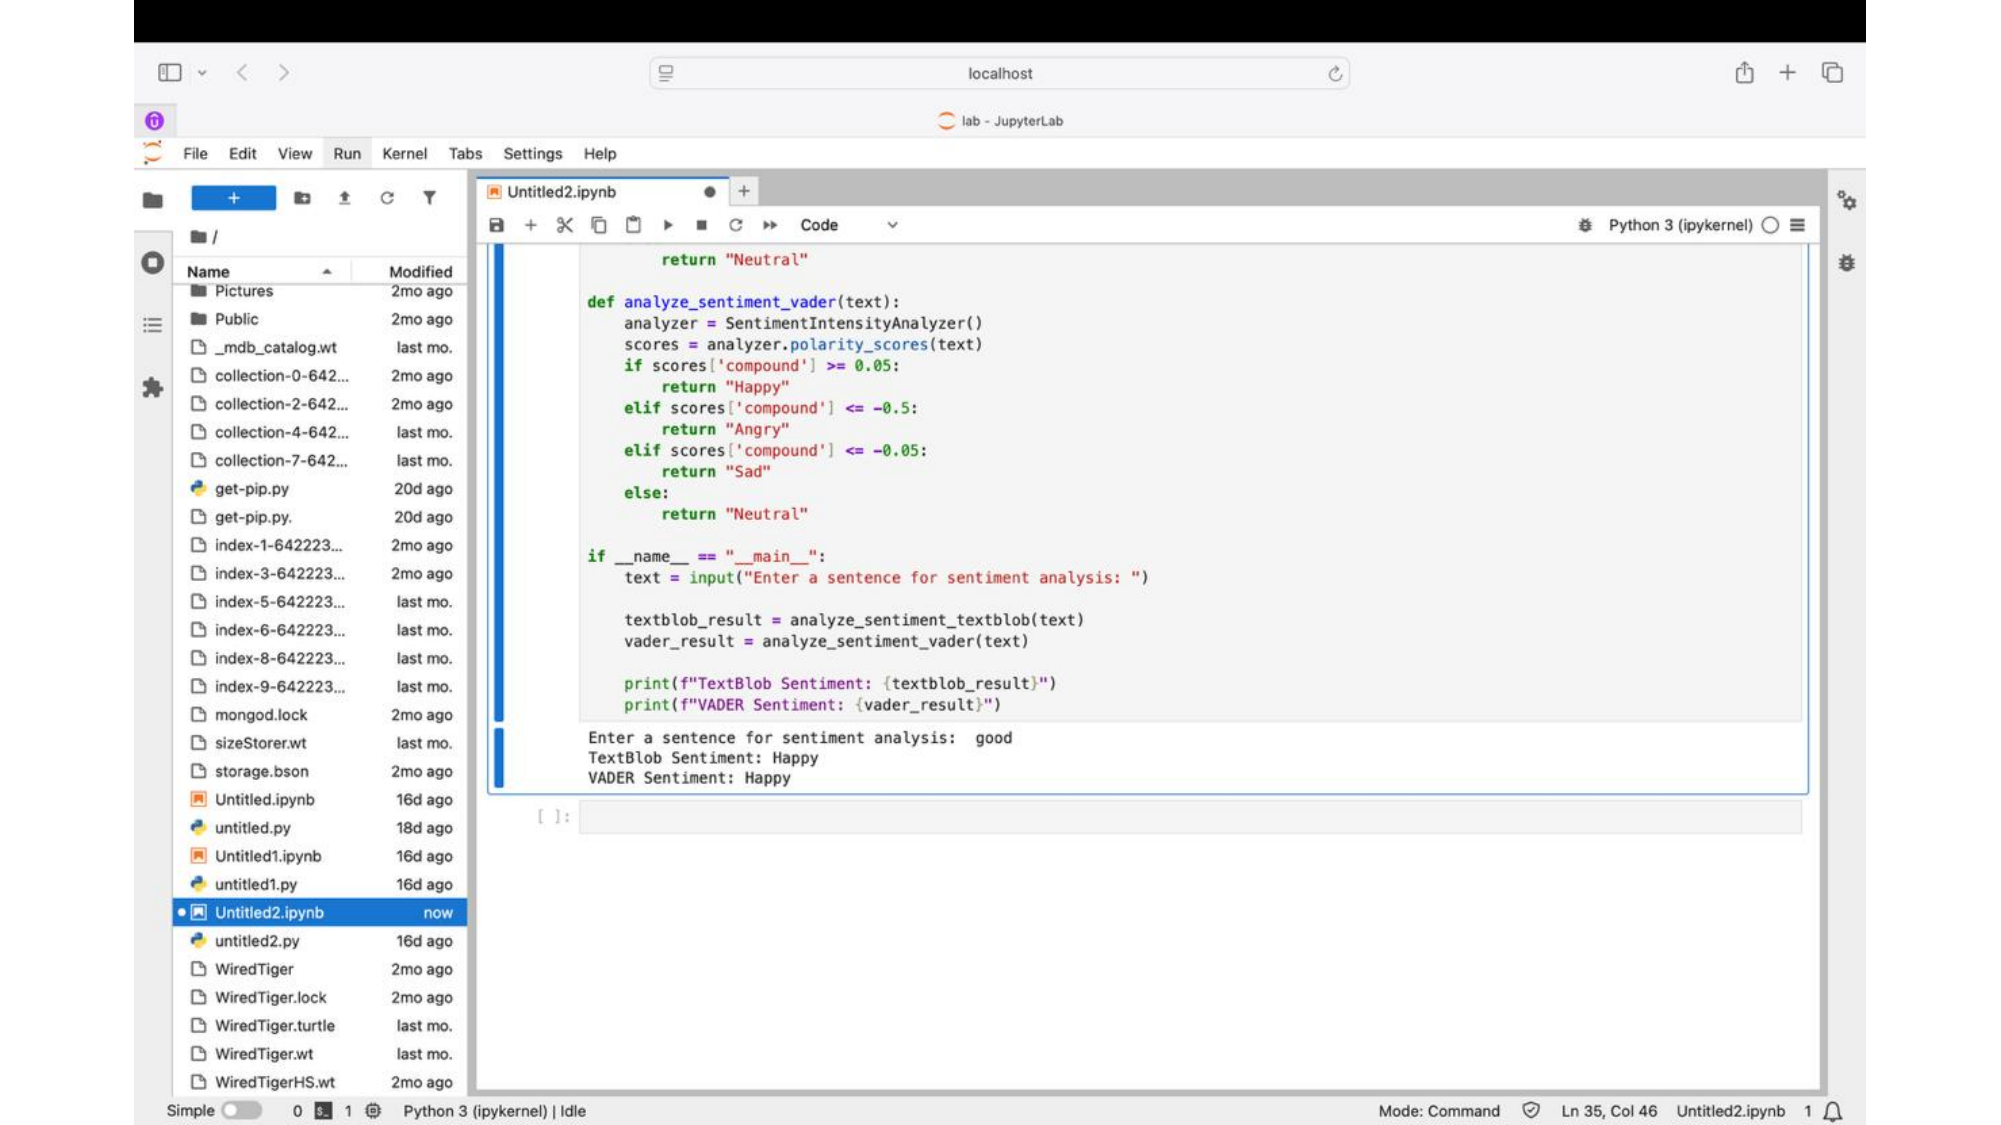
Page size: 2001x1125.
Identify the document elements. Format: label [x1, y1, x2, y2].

picture [134, 0, 1866, 1125]
